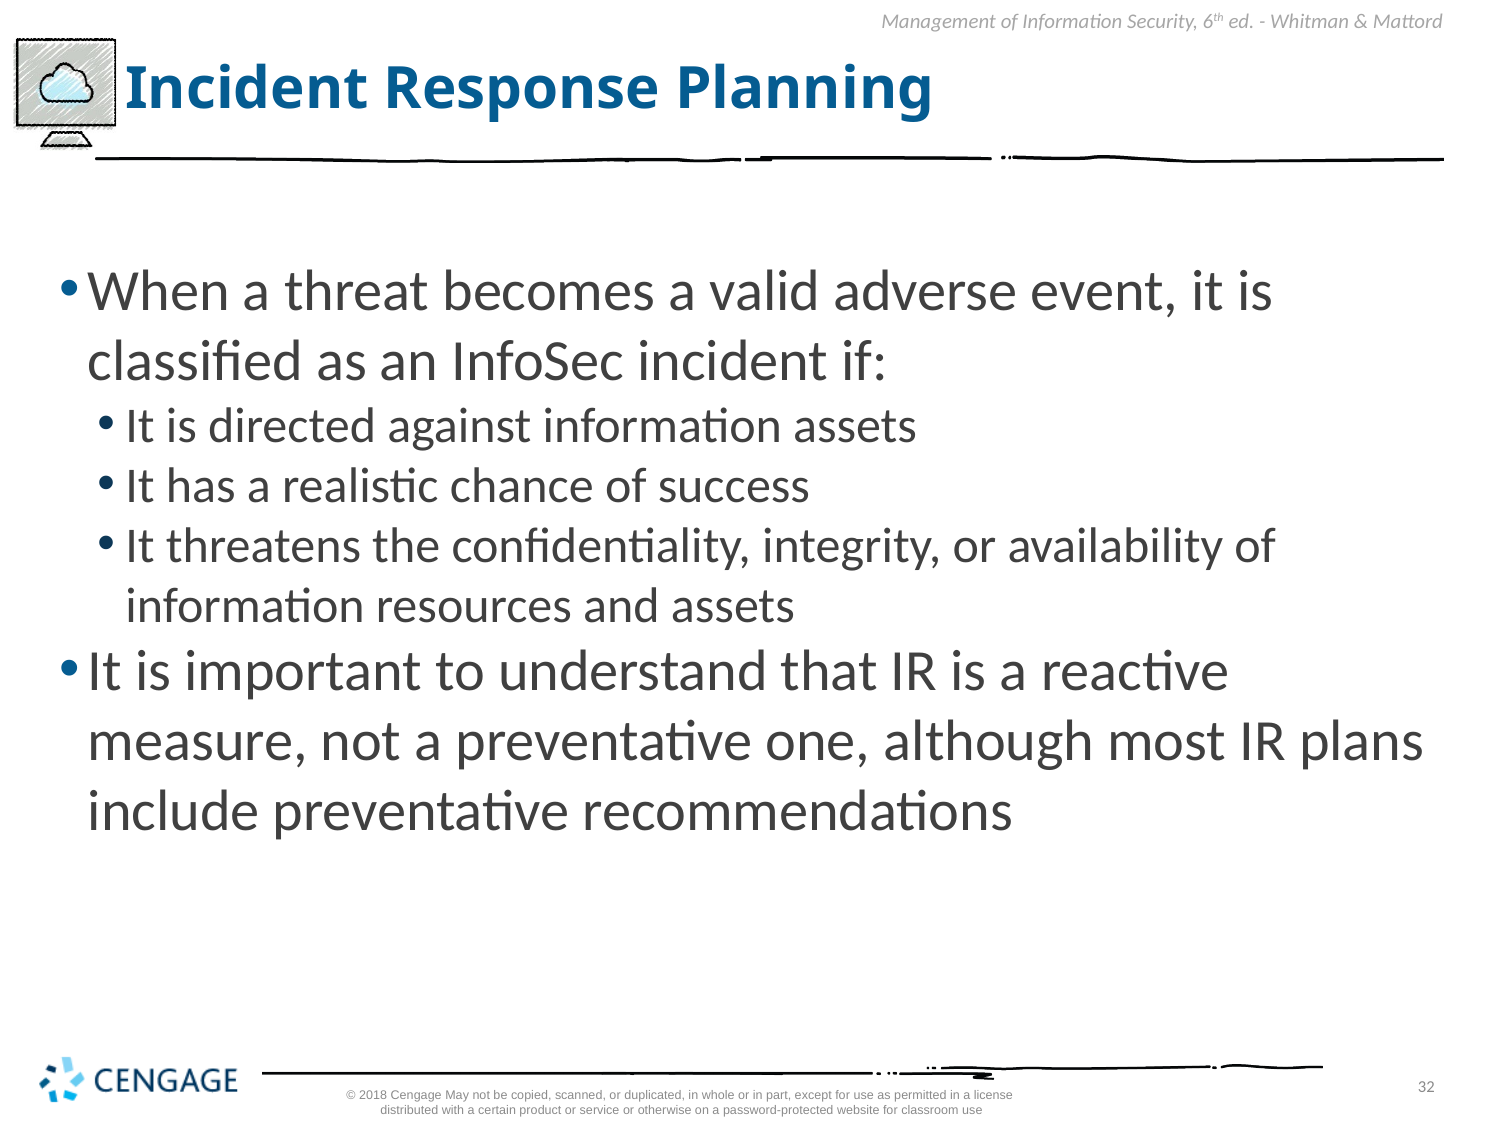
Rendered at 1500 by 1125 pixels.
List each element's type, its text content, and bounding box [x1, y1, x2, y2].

picture [13, 36, 117, 151]
picture [95, 155, 1444, 163]
picture [262, 1064, 1323, 1080]
picture [19, 1043, 250, 1115]
list When a threat becomes a valid adverse event, it is classified as an InfoSec incident if: It is directed against information assets It has a realistic chance of success It threatens the confidentiality, integrity, or availability of information resources and assets It is important to understand that IR is a reactive measure, not a preventative one, although most IR plans include preventative recommendations [59, 252, 1441, 526]
title Incident Response Planning [125, 60, 1442, 121]
